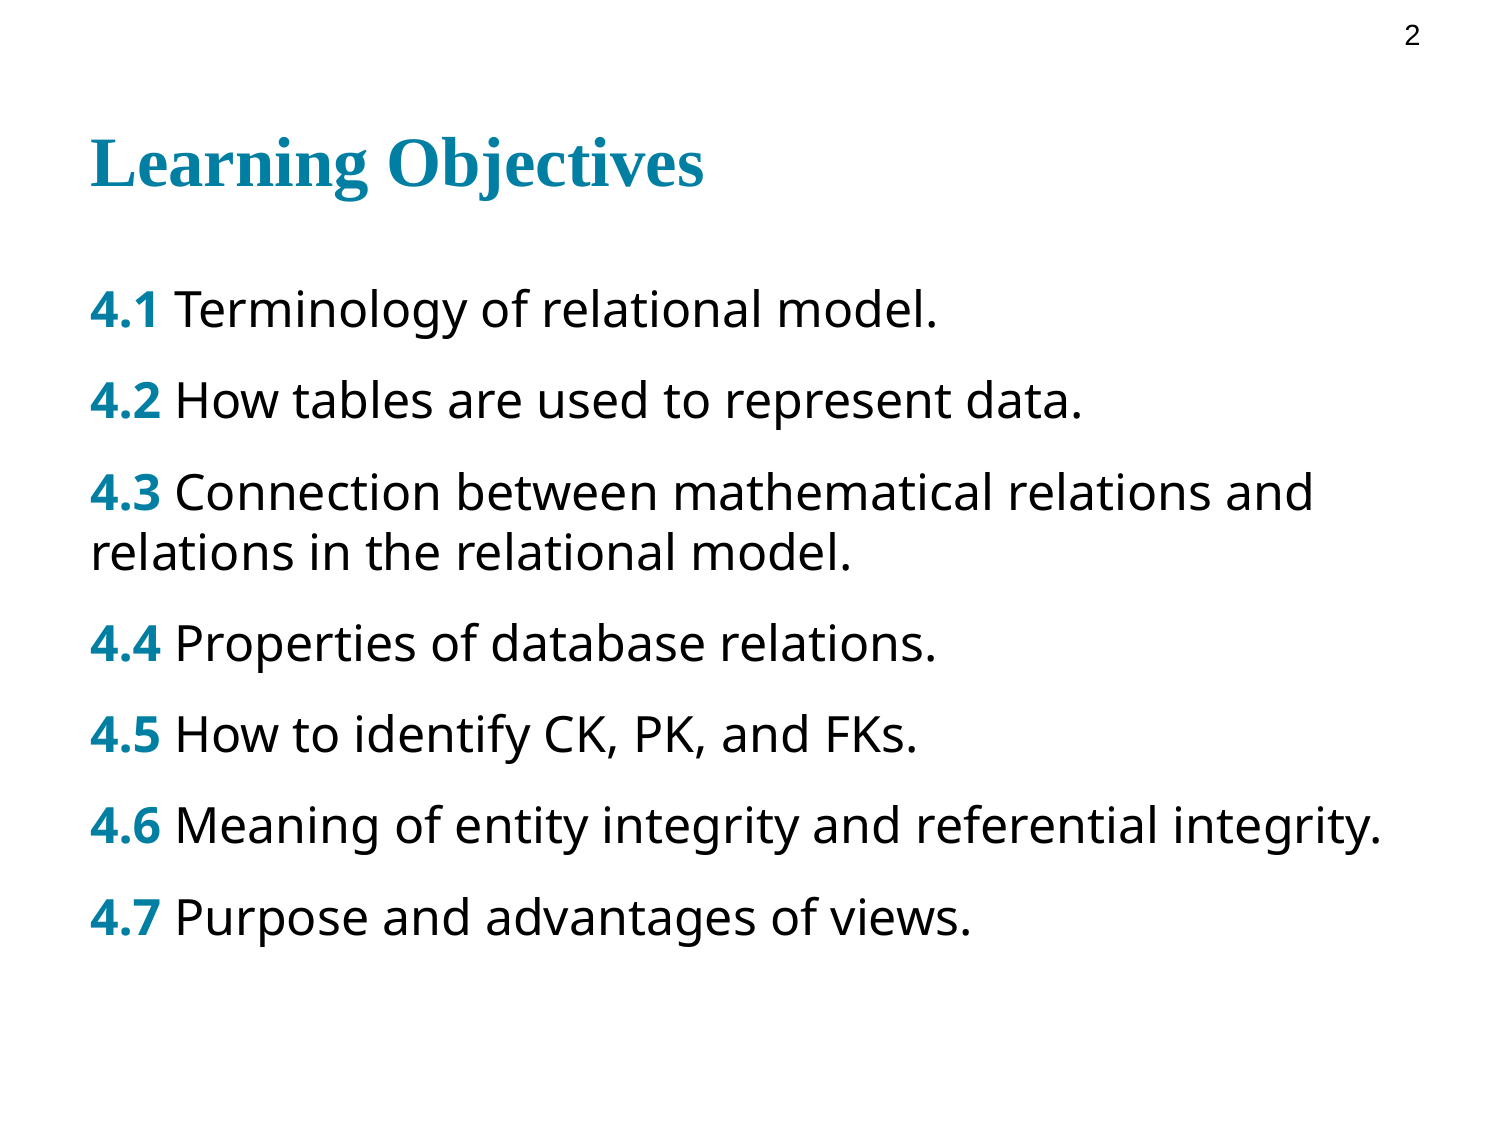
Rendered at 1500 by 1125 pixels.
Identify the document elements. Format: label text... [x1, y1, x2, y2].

slide_number 2 [1389, 18, 1480, 49]
list 4.1 Terminology of relational model. 4.2 How tables are used to represent data. 4.3 Connection between mathematical relations and relations in the relational model. 4.4 Properties of database relations. 4.5 How to identify C K, P K, and F Ks. 4.6 Meaning of entity integrity and referential integrity. 4.7 Purpose and advantages of views. [75, 262, 1425, 961]
title Learning Objectives [75, 0, 1425, 216]
